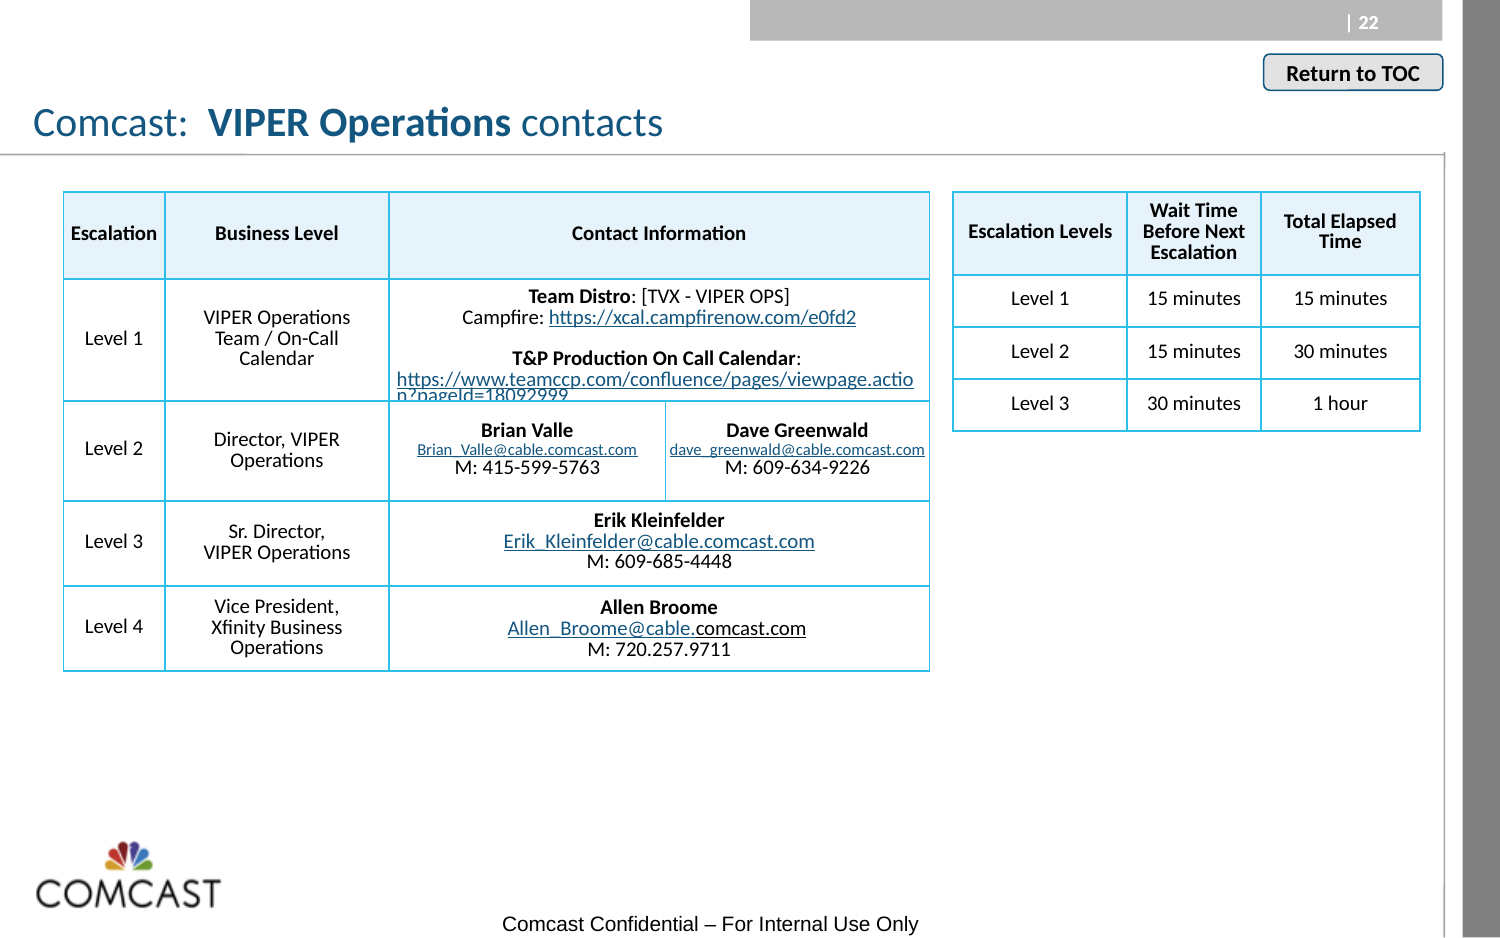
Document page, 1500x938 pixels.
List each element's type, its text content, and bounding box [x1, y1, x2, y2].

table_header Wait Time Before Next Escalation [1128, 193, 1260, 274]
table_header Escalation Levels [954, 193, 1126, 274]
table_cell 30 minutes [1128, 380, 1260, 430]
table_cell Sr. Director, VIPER Operations [166, 502, 388, 585]
table_cell 15 minutes [1128, 328, 1260, 378]
table_cell Level 4 [64, 587, 164, 670]
table_cell Level 1 [64, 280, 164, 400]
table_cell 30 minutes [1262, 328, 1419, 378]
table_cell Level 1 [954, 276, 1126, 326]
table_cell Level 3 [64, 502, 164, 585]
table_cell 1 hour [1262, 380, 1419, 430]
title Comcast: VIPER Operations contacts [20, 102, 1453, 153]
table_cell Vice President, Xfinity Business Operations [166, 587, 388, 670]
table_cell 15 minutes [1128, 276, 1260, 326]
table_cell Dave Greenwald dave_greenwald@cable.comcast.com M: 609-634-9226 [666, 402, 929, 500]
table_cell Level 2 [64, 402, 164, 500]
table_header Business Level [166, 193, 388, 278]
table_cell Level 2 [954, 328, 1126, 378]
table_cell Level 3 [954, 380, 1126, 430]
table_cell Director, VIPER Operations [166, 402, 388, 500]
table_cell Erik Kleinfelder Erik_Kleinfelder@cable.comcast.com M: 609-685-4448 [390, 502, 929, 585]
table_cell Allen Broome Allen_Broome@cable.comcast.com M: 720.257.9711 [390, 587, 929, 670]
table_cell Brian Valle Brian_Valle@cable.comcast.com M: 415-599-5763 [390, 402, 665, 500]
table_header Escalation [64, 193, 164, 278]
table_cell 15 minutes [1262, 276, 1419, 326]
table_cell Team Distro: [TVX - VIPER OPS] Campfire: https://xcal.campfirenow.com/e0fd2 T&P Production On Call Calendar: https://www.teamccp.com/confluence/pages/viewpage.action?pageId=18092999 [390, 280, 929, 400]
table_header Contact Information [390, 193, 929, 278]
table_header Total Elapsed Time [1262, 193, 1419, 274]
table_cell VIPER Operations Team / On-Call Calendar [166, 280, 388, 400]
picture [24, 826, 230, 916]
